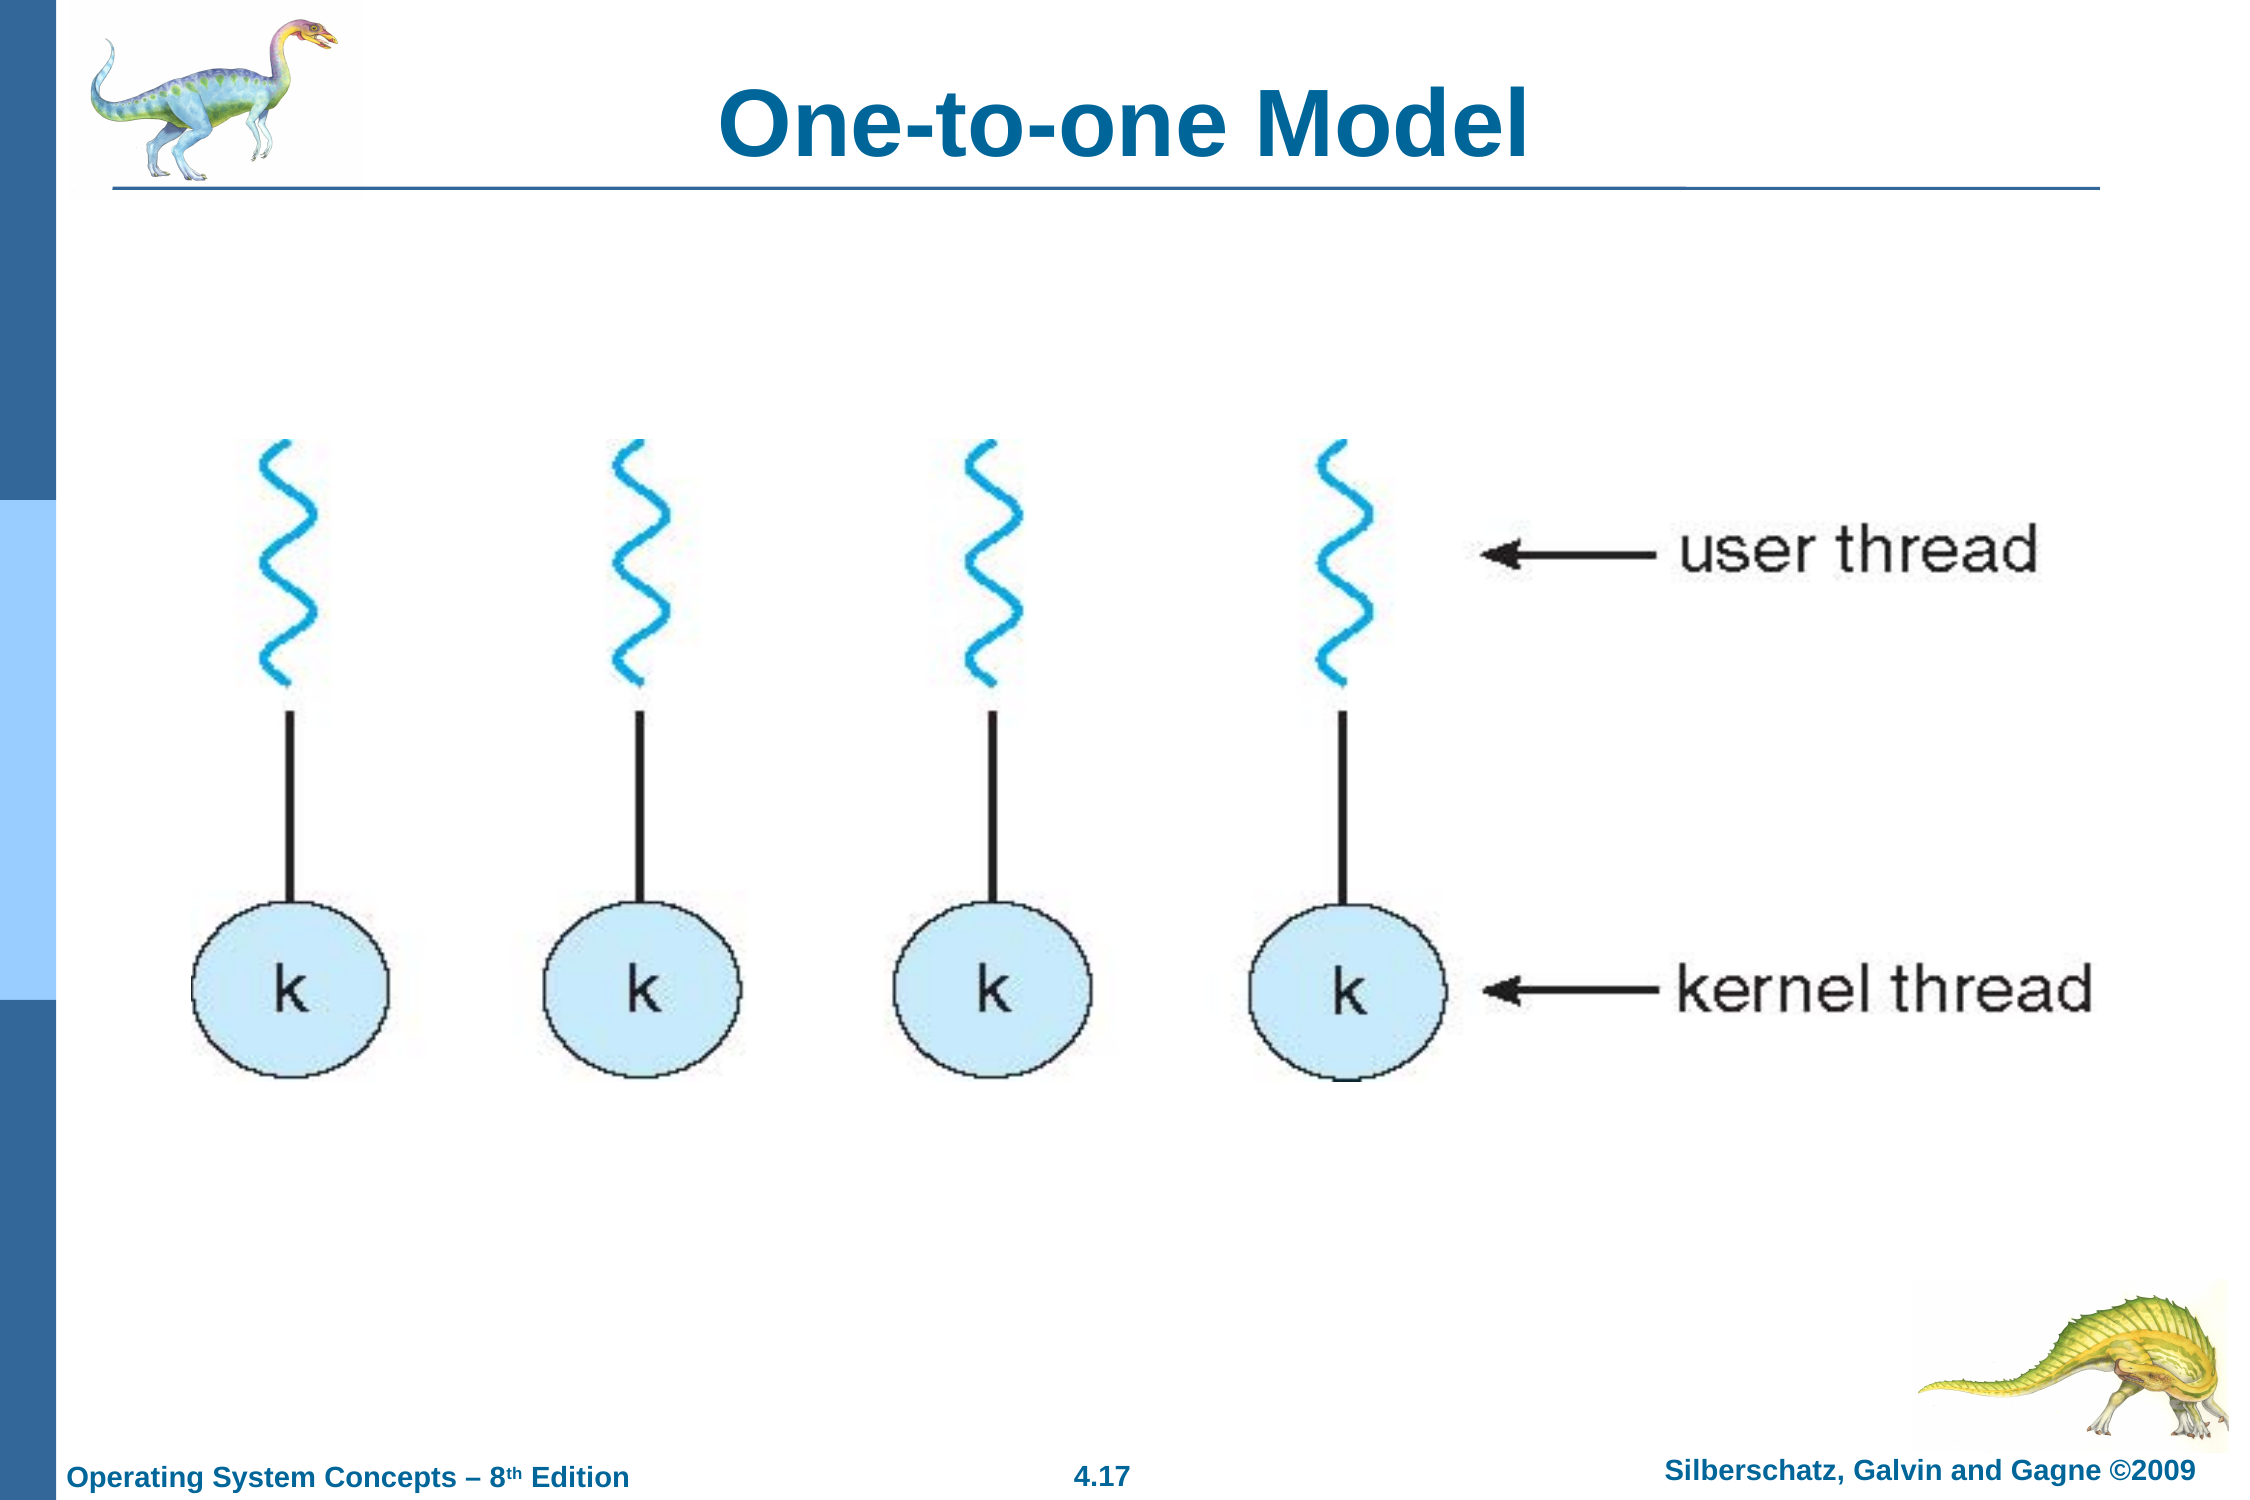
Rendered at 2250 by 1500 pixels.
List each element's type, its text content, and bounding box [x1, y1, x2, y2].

picture [191, 438, 2097, 1082]
picture [70, 0, 365, 199]
picture [1913, 1279, 2229, 1453]
title One-to-one Model [112, 60, 2138, 187]
